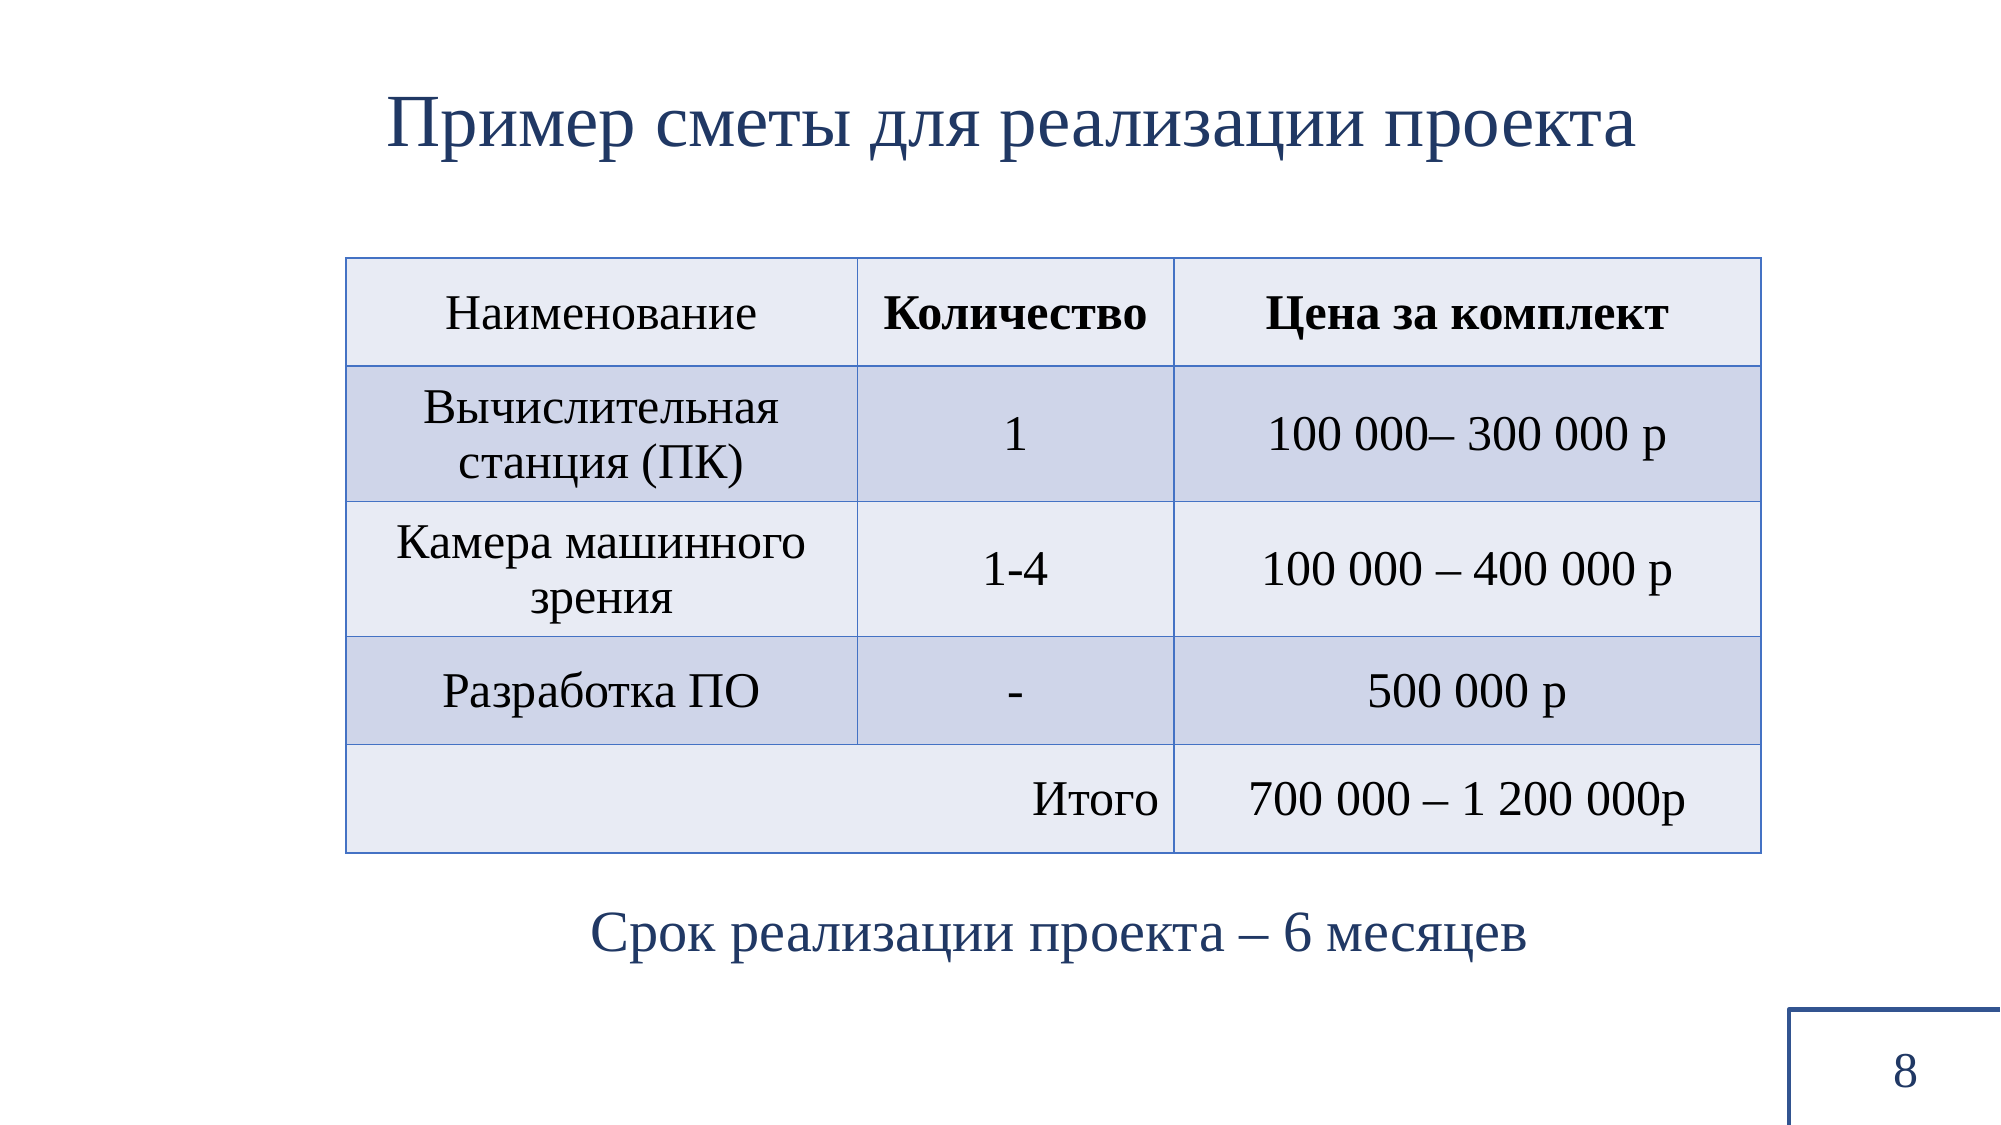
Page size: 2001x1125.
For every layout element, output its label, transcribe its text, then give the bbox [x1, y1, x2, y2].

table_cell Разработка ПО [347, 637, 857, 744]
table_cell 700 000 – 1 200 000р [1175, 745, 1760, 852]
table_cell 1-4 [858, 502, 1173, 636]
table_header Наименование [347, 259, 857, 365]
table_cell Вычислительная станция (ПК) [347, 367, 857, 501]
title Пример сметы для реализации проекта [200, 0, 1825, 245]
text_box 8 [1878, 1030, 1975, 1106]
table_cell Камера машинного зрения [347, 502, 857, 636]
table_cell 1 [858, 367, 1173, 501]
table_header Количество [858, 259, 1173, 365]
table_cell Итого [347, 745, 1173, 852]
table_cell - [858, 637, 1173, 744]
text_box [1787, 1008, 2000, 1125]
table_cell 500 000 р [1175, 637, 1760, 744]
table_header Цена за комплект [1175, 259, 1760, 365]
text_box Срок реализации проекта – 6 месяцев [575, 918, 1531, 1069]
table_cell 100 000– 300 000 р [1175, 367, 1760, 501]
table_cell 100 000 – 400 000 р [1175, 502, 1760, 636]
